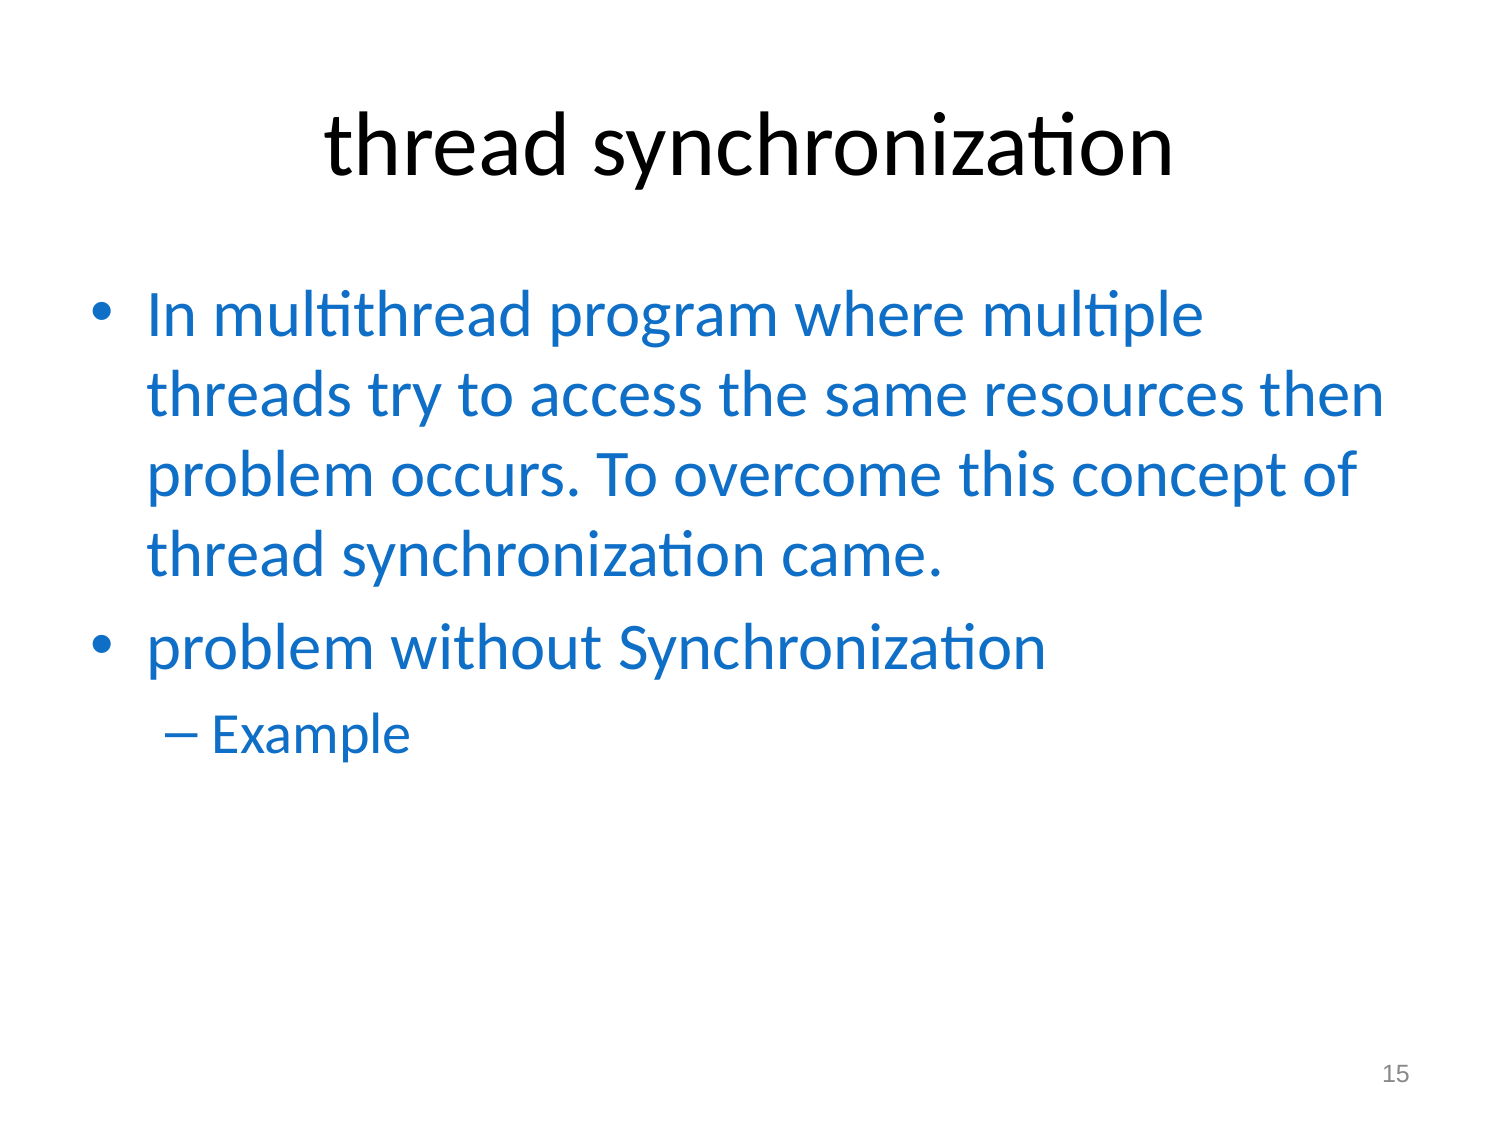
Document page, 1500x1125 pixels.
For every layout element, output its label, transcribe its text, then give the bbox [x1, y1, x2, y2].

slide_number 15 [1074, 1042, 1425, 1103]
list In multithread program where multiple threads try to access the same resources then problem occurs. To overcome this concept of thread synchronization came. problem without Synchronization Example [75, 262, 1425, 1005]
title thread synchronization [75, 45, 1425, 233]
